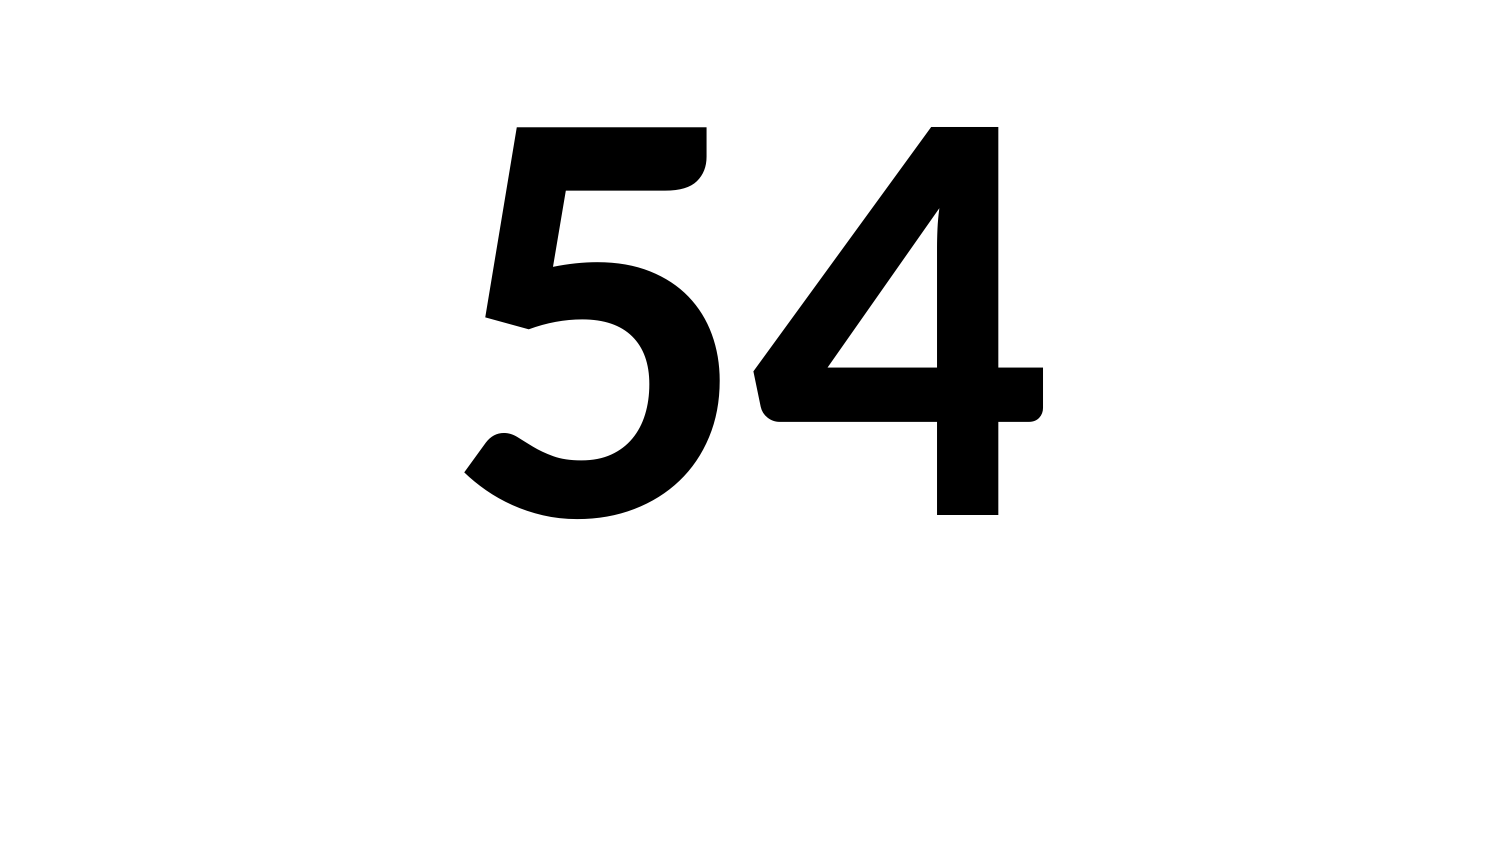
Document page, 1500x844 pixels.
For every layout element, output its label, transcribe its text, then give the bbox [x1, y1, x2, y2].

title 54 [112, 185, 1388, 367]
